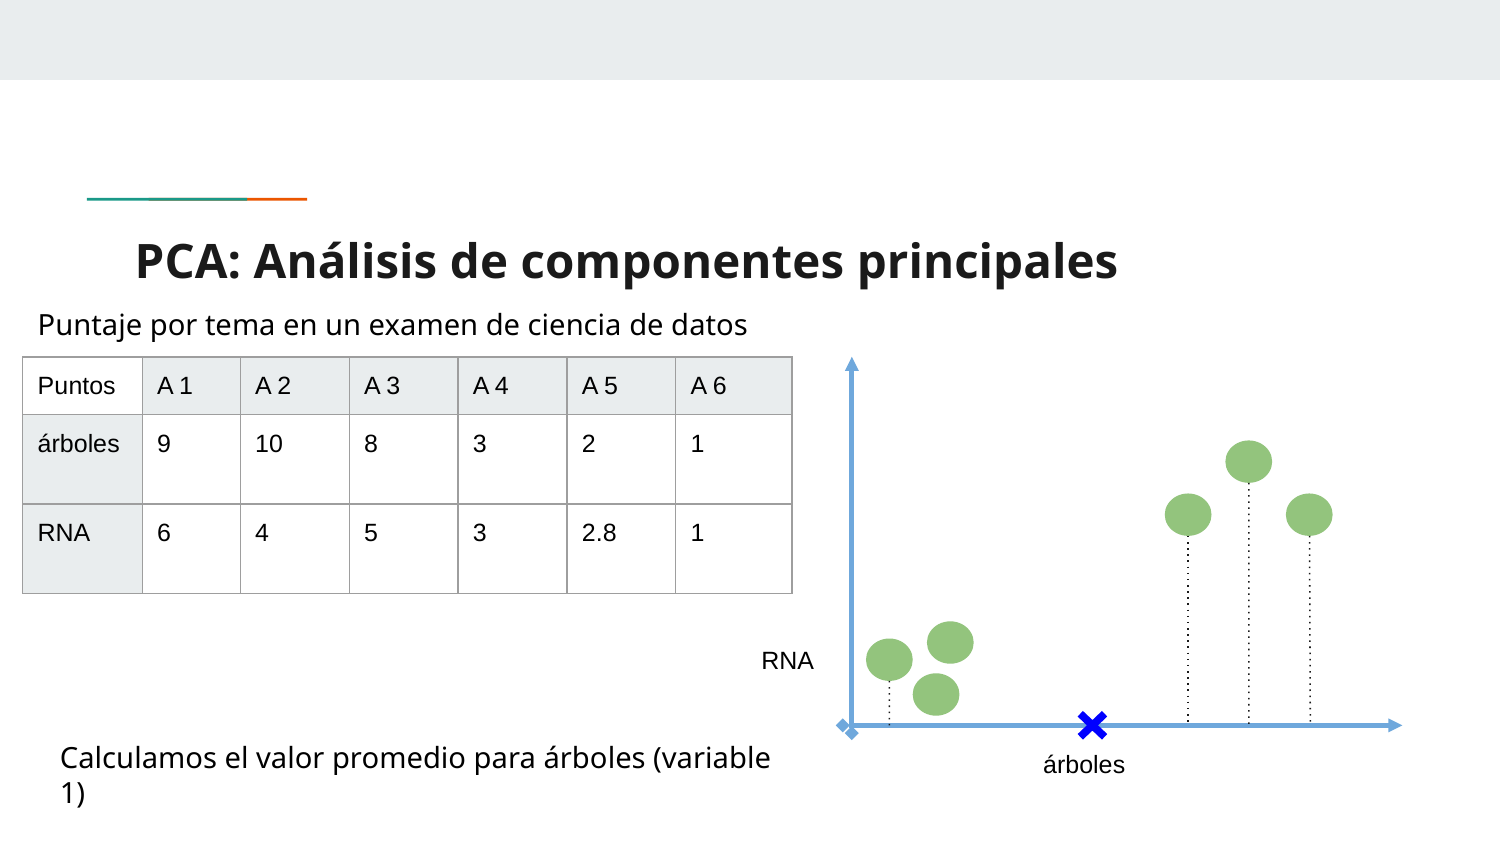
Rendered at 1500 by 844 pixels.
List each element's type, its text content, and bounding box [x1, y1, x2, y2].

table_cell 3 [459, 415, 566, 503]
table_header A 3 [350, 358, 457, 414]
table_cell 6 [143, 505, 240, 593]
table_cell 8 [350, 415, 457, 503]
text_box Puntaje por tema en un examen de ciencia de datos [22, 291, 792, 357]
table_cell 5 [350, 505, 457, 593]
text_box [1077, 710, 1108, 724]
text_box árboles [1028, 734, 1165, 794]
table_cell 1 [676, 505, 791, 593]
text_box Calculamos el valor promedio para árboles (variable 1) [44, 723, 815, 824]
table_cell 10 [241, 415, 349, 503]
text_box [1077, 734, 1089, 740]
text_box [926, 621, 974, 664]
text_box [1096, 734, 1108, 740]
table_cell 9 [143, 415, 240, 503]
table_header A 2 [241, 358, 349, 414]
table_header A 5 [568, 358, 675, 414]
table_cell árboles [23, 415, 142, 503]
table_cell 4 [241, 505, 349, 593]
table_cell RNA [23, 505, 142, 593]
table_header A 1 [143, 358, 240, 414]
table_header A 4 [459, 358, 566, 414]
table_header A 6 [676, 358, 791, 414]
table_cell 2.8 [568, 505, 675, 593]
table_cell 3 [459, 505, 566, 593]
text_box [1164, 493, 1212, 536]
text_box [1225, 440, 1273, 483]
table_header Puntos [23, 358, 142, 414]
text_box [1285, 493, 1333, 536]
text_box [912, 673, 960, 716]
table_cell 2 [568, 415, 675, 503]
table_cell 1 [676, 415, 791, 503]
title PCA: Análisis de componentes principales [119, 216, 1381, 305]
text_box RNA [746, 629, 838, 690]
text_box [865, 638, 913, 681]
